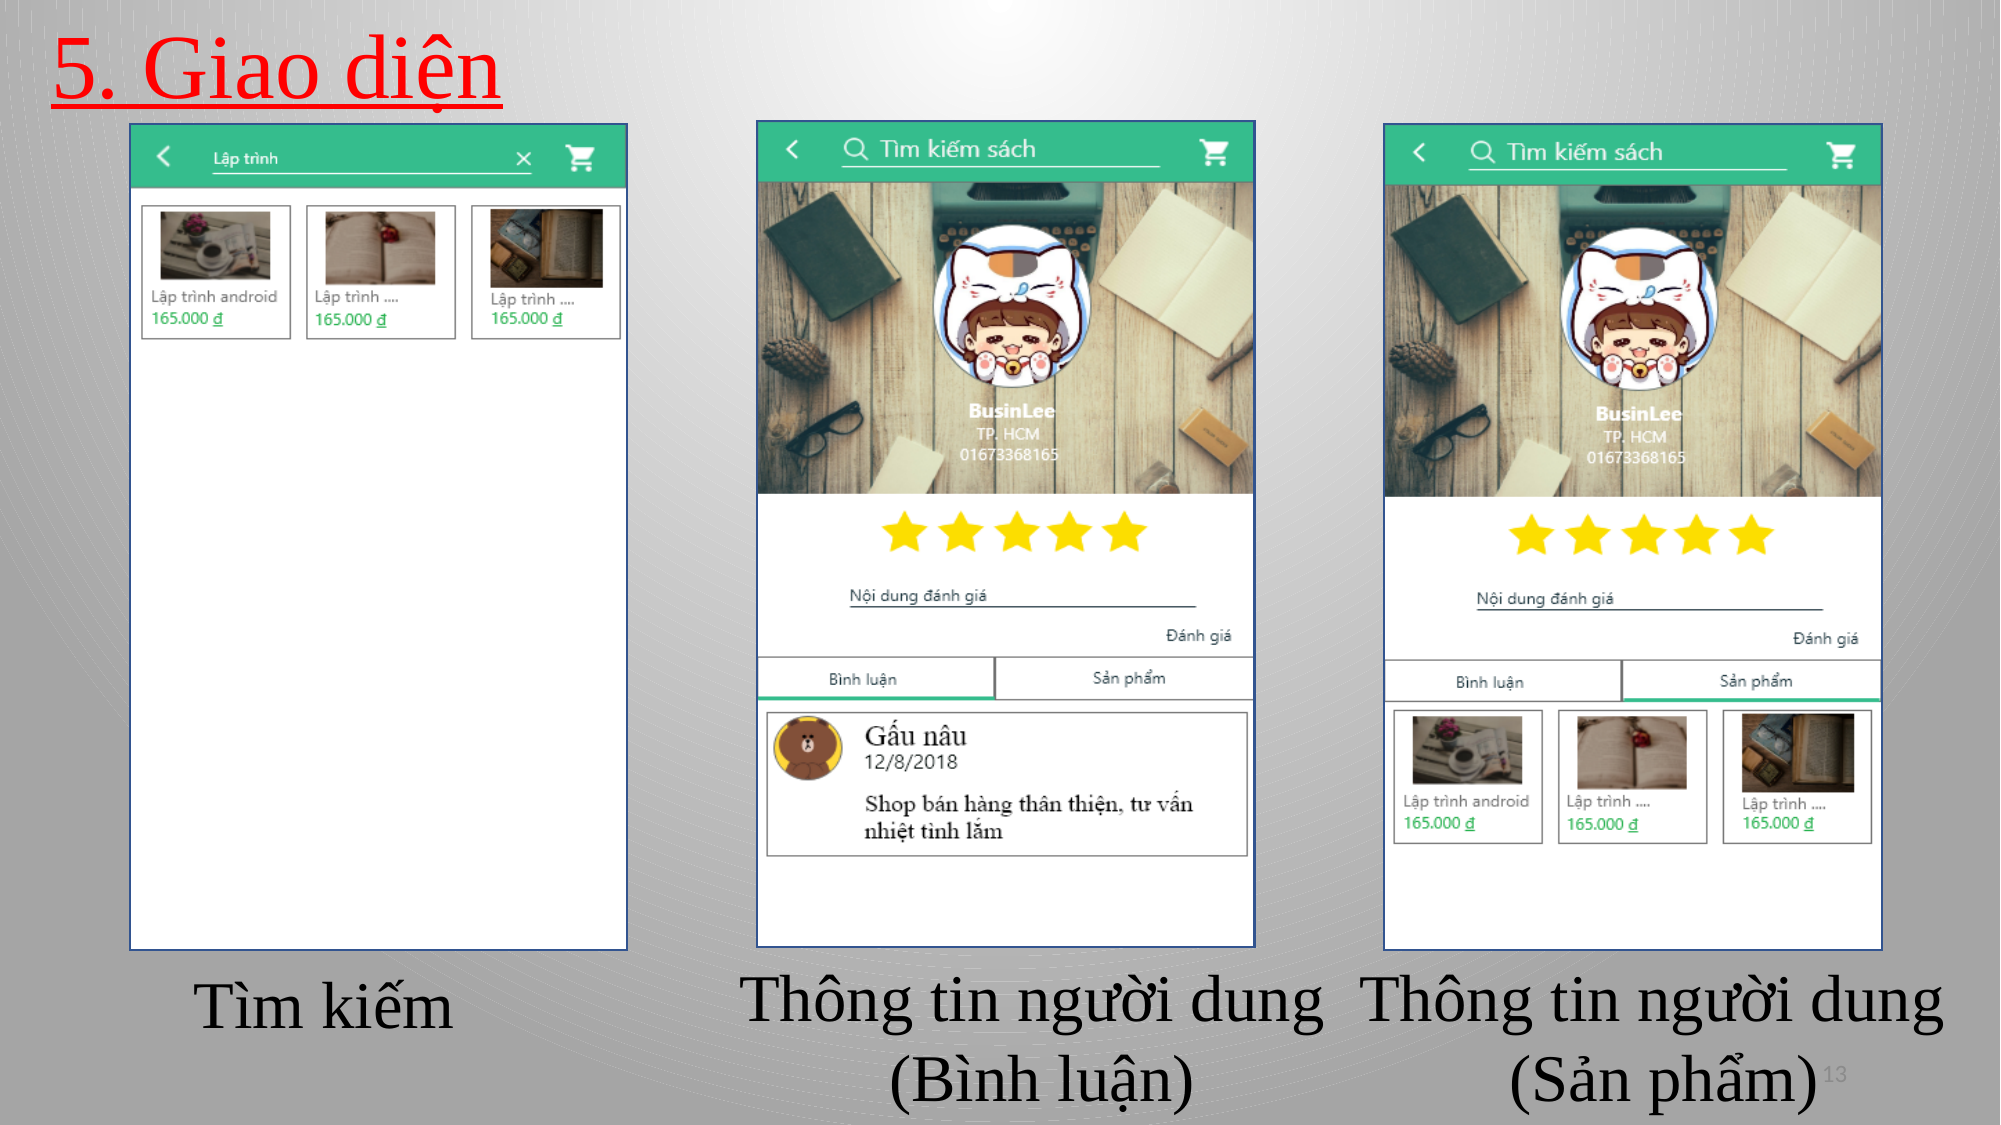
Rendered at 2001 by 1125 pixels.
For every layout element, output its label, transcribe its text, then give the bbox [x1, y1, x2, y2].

slide_number 13 [1412, 1042, 1863, 1103]
text_box 5. Giao diện [36, 0, 518, 125]
text_box Thông tin người dung (Bình luận) [724, 947, 1341, 1122]
text_box [129, 124, 628, 950]
text_box Tìm kiếm [179, 954, 471, 1049]
text_box [1384, 124, 1882, 947]
text_box Thông tin người dung (Sản phẩm) [1344, 947, 1961, 1122]
text_box [757, 121, 1255, 947]
